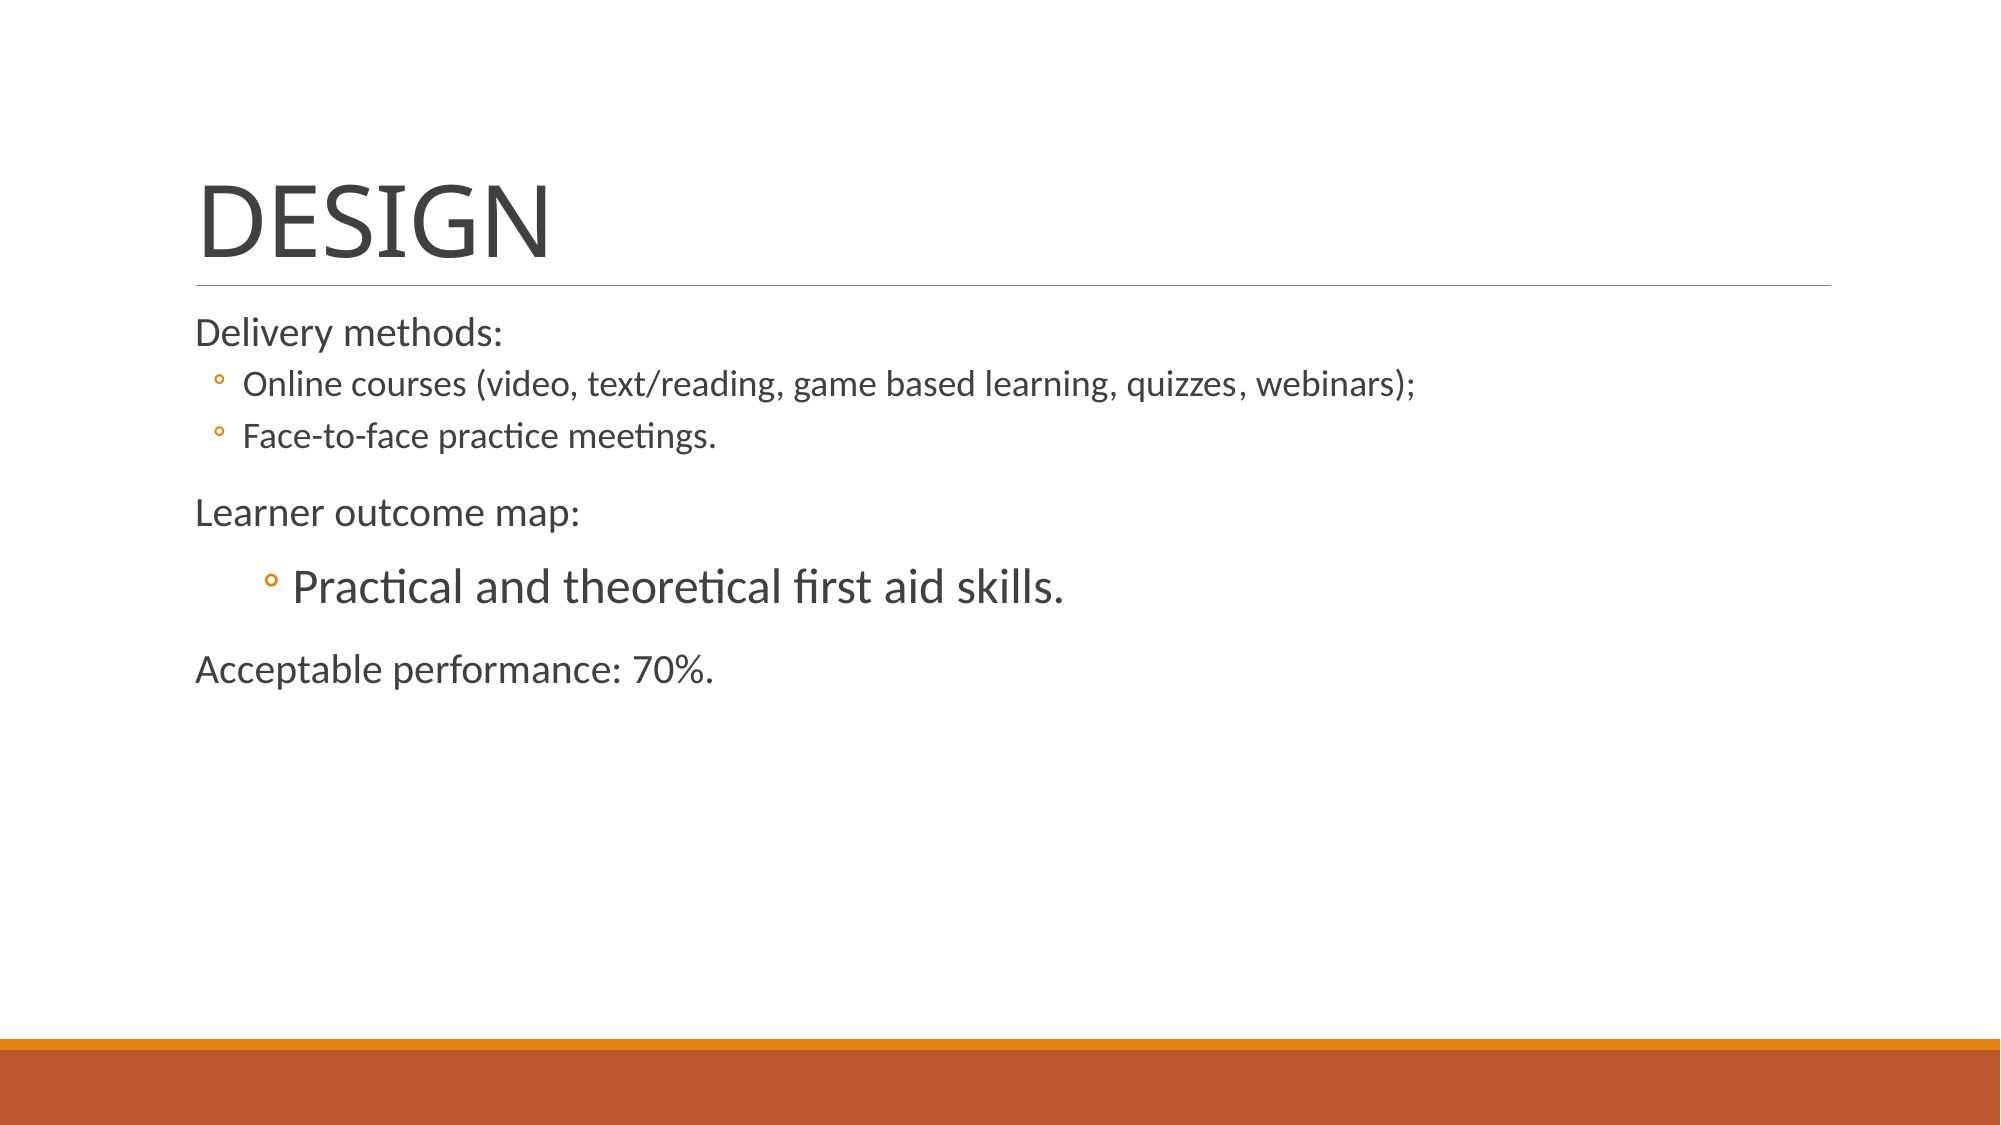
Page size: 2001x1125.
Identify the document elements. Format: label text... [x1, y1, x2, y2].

list Delivery methods: Online courses (video, text/reading, game based learning, quizzes, webinars); Face-to-face practice meetings. Learner outcome map: Practical and theoretical first aid skills. Acceptable performance: 70%. [180, 302, 1830, 963]
title DESIGN [180, 47, 1830, 285]
